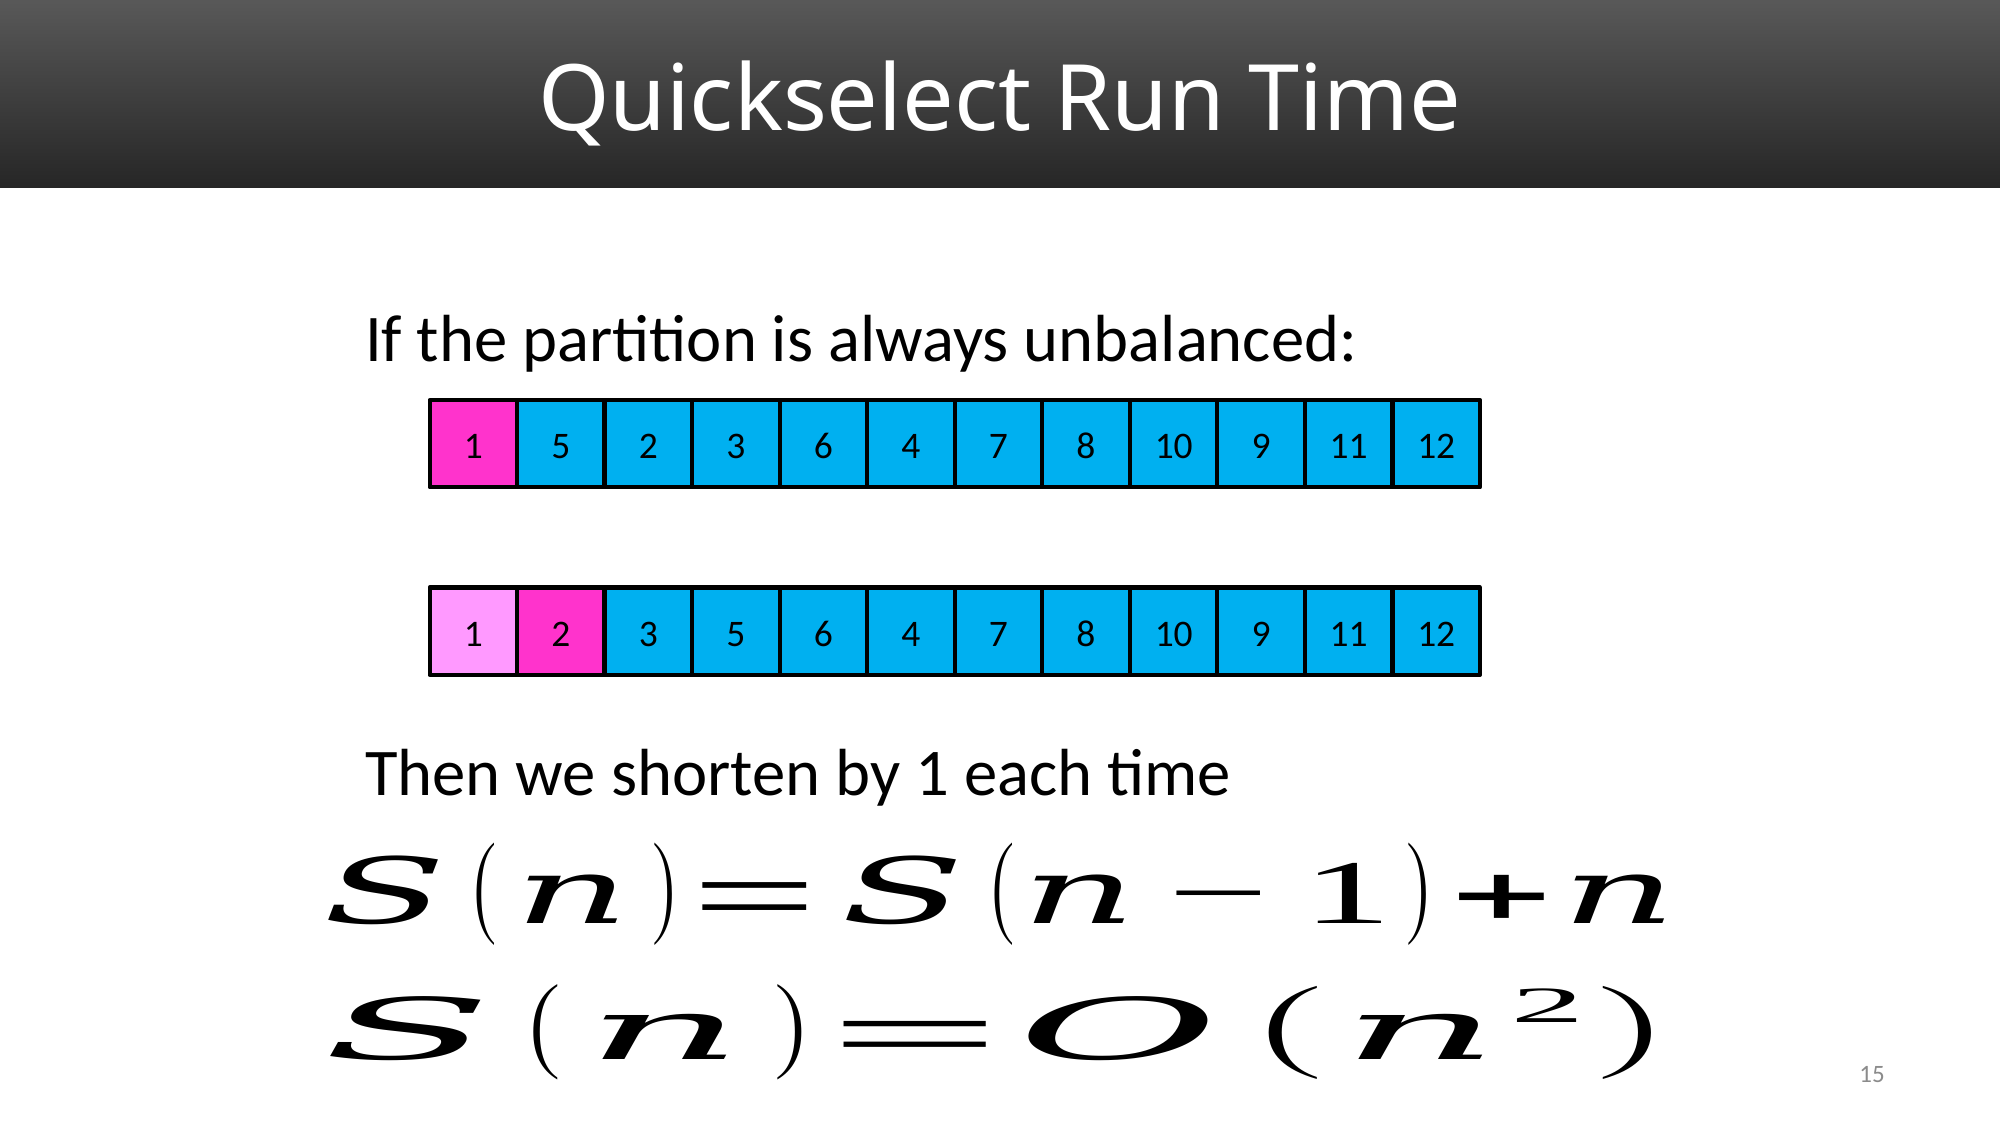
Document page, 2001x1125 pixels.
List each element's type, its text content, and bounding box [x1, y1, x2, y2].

title Quickselect Run Time [99, 24, 1900, 163]
slide_number 15 [1433, 1042, 1900, 1103]
list Then we shorten by 1 each time [350, 699, 1700, 838]
text_box If the partition is always unbalanced: [349, 287, 1700, 425]
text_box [429, 587, 1481, 676]
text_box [429, 399, 1481, 488]
